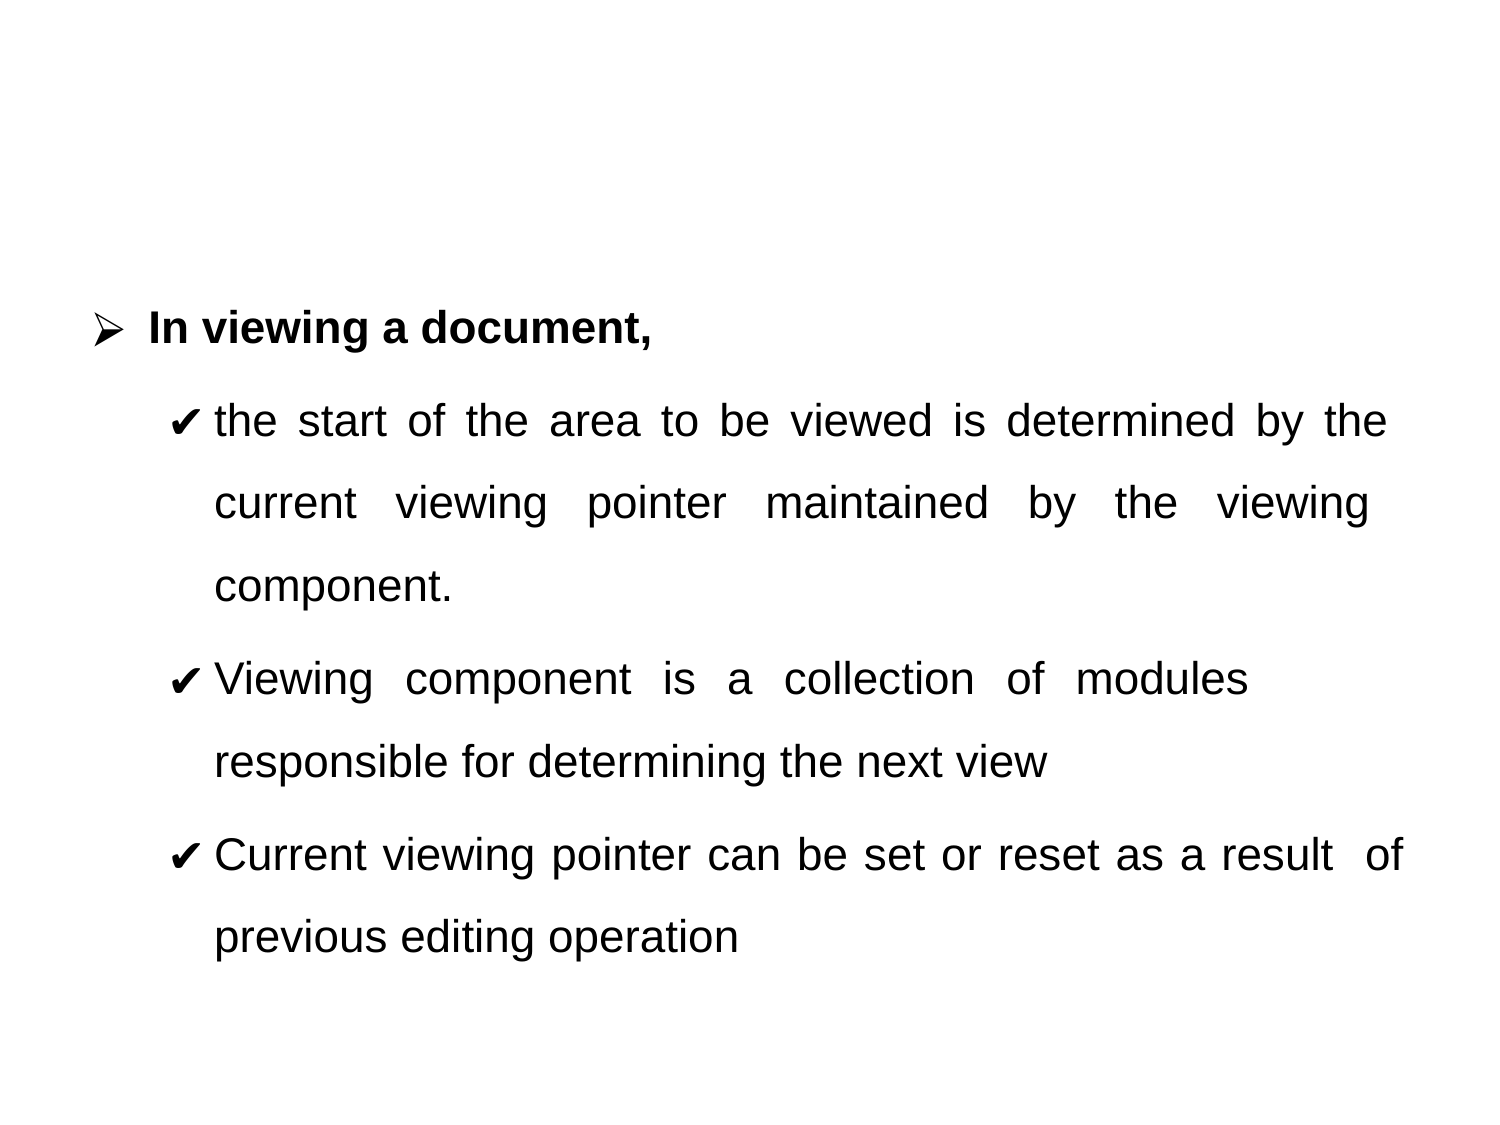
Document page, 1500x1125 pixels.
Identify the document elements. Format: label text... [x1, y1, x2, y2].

list In viewing a document, the start of the area to be viewed is determined by the current viewing pointer maintained by the viewing component. Viewing component is a collection of modules responsible for determining the next view Current viewing pointer can be set or reset as a result of previous editing operation [75, 262, 1425, 1005]
